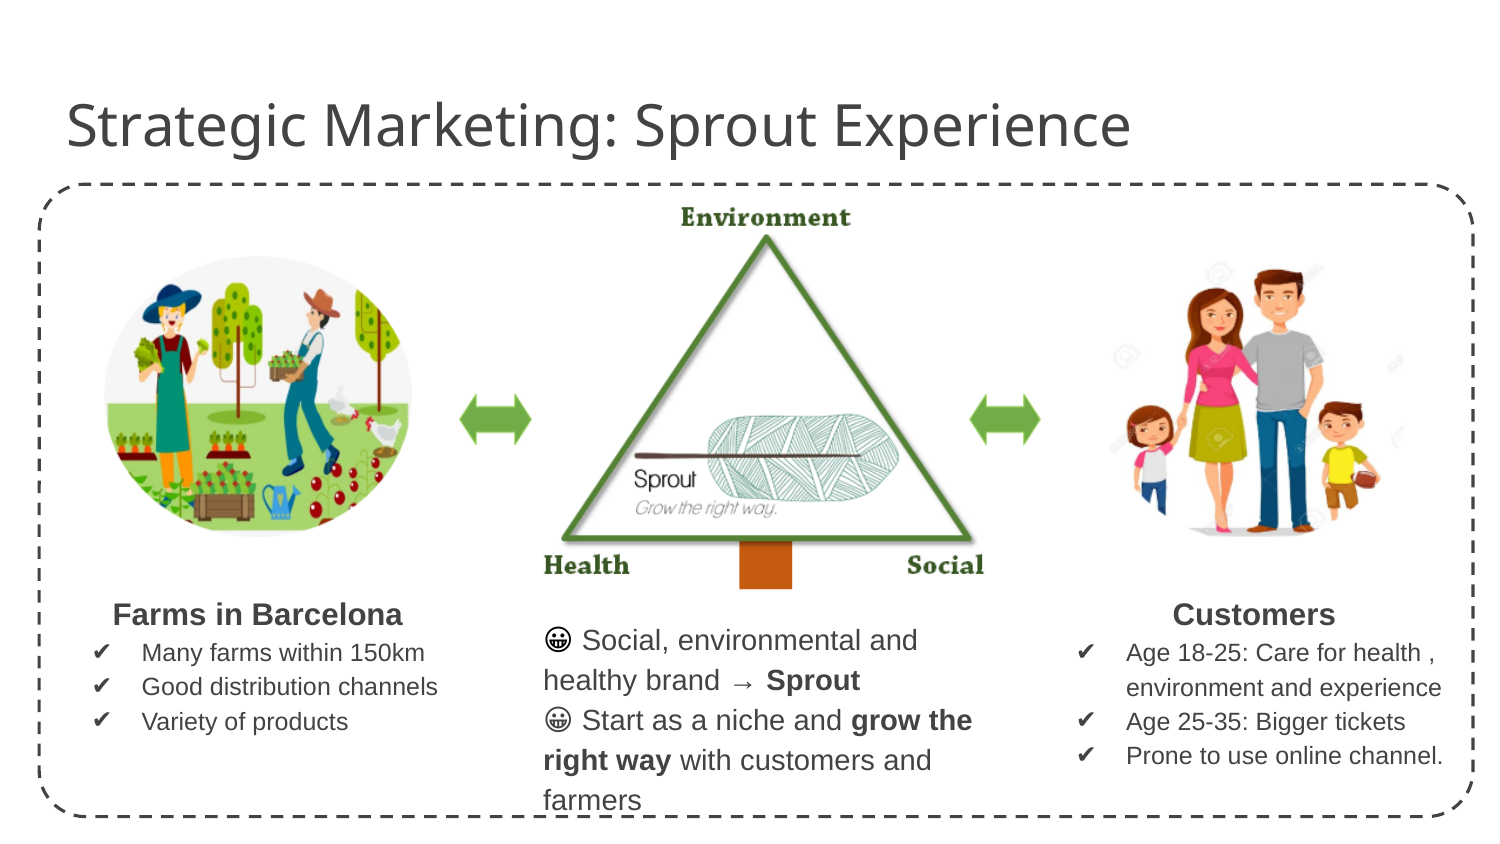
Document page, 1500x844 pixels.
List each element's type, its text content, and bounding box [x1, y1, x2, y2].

text_box [39, 184, 1474, 817]
text_box Farms in Barcelona Many farms within 150km Good distribution channels Variety of products [51, 573, 465, 779]
title Strategic Marketing: Sprout Experience [51, 72, 1449, 167]
text_box 😀 Social, environmental and healthy brand → Sprout 😀 Start as a niche and grow the right way with customers and farmers [528, 609, 1021, 817]
picture [104, 256, 412, 538]
picture [1100, 251, 1409, 543]
picture [458, 192, 1042, 601]
text_box Customers Age 18-25: Care for health , environment and experience Age 25-35: Bigger tickets Prone to use online channel. [1035, 574, 1473, 817]
